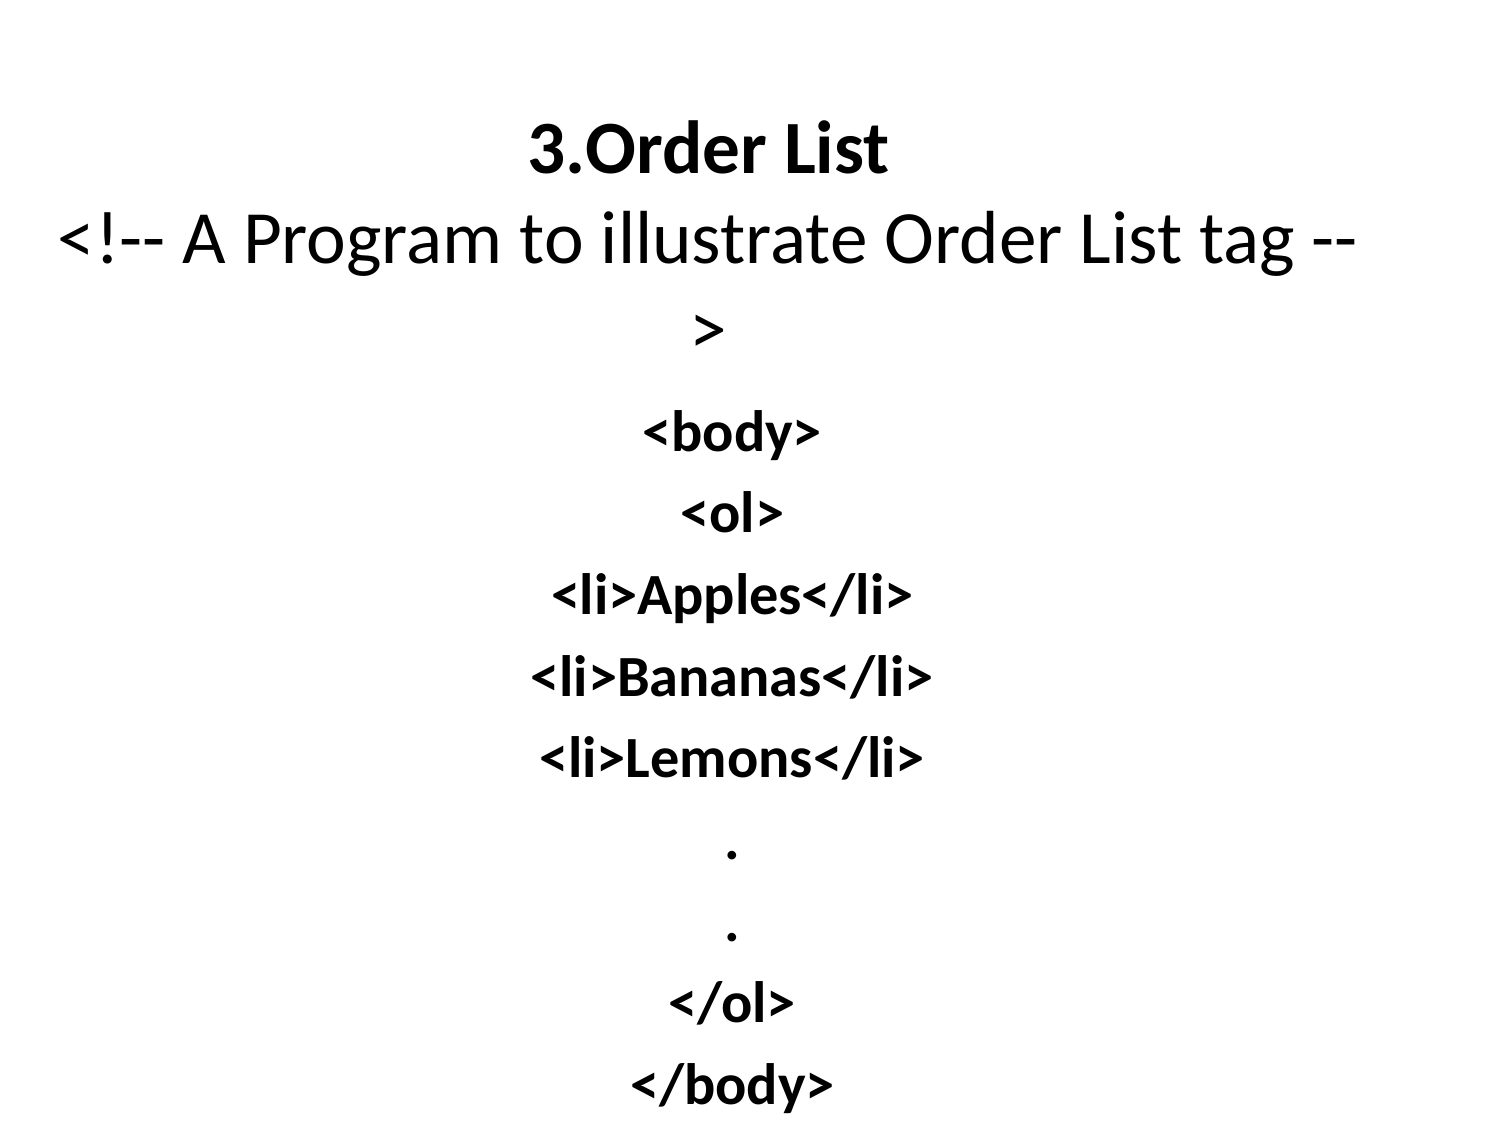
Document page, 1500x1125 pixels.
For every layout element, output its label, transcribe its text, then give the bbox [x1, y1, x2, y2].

title 3.Order List <!-- A Program to illustrate Order List tag --> [29, 90, 1388, 468]
subtitle <body> <ol> <li>Apples</li> <li>Bananas</li> <li>Lemons</li> . . </ol> </body> [41, 385, 1424, 953]
